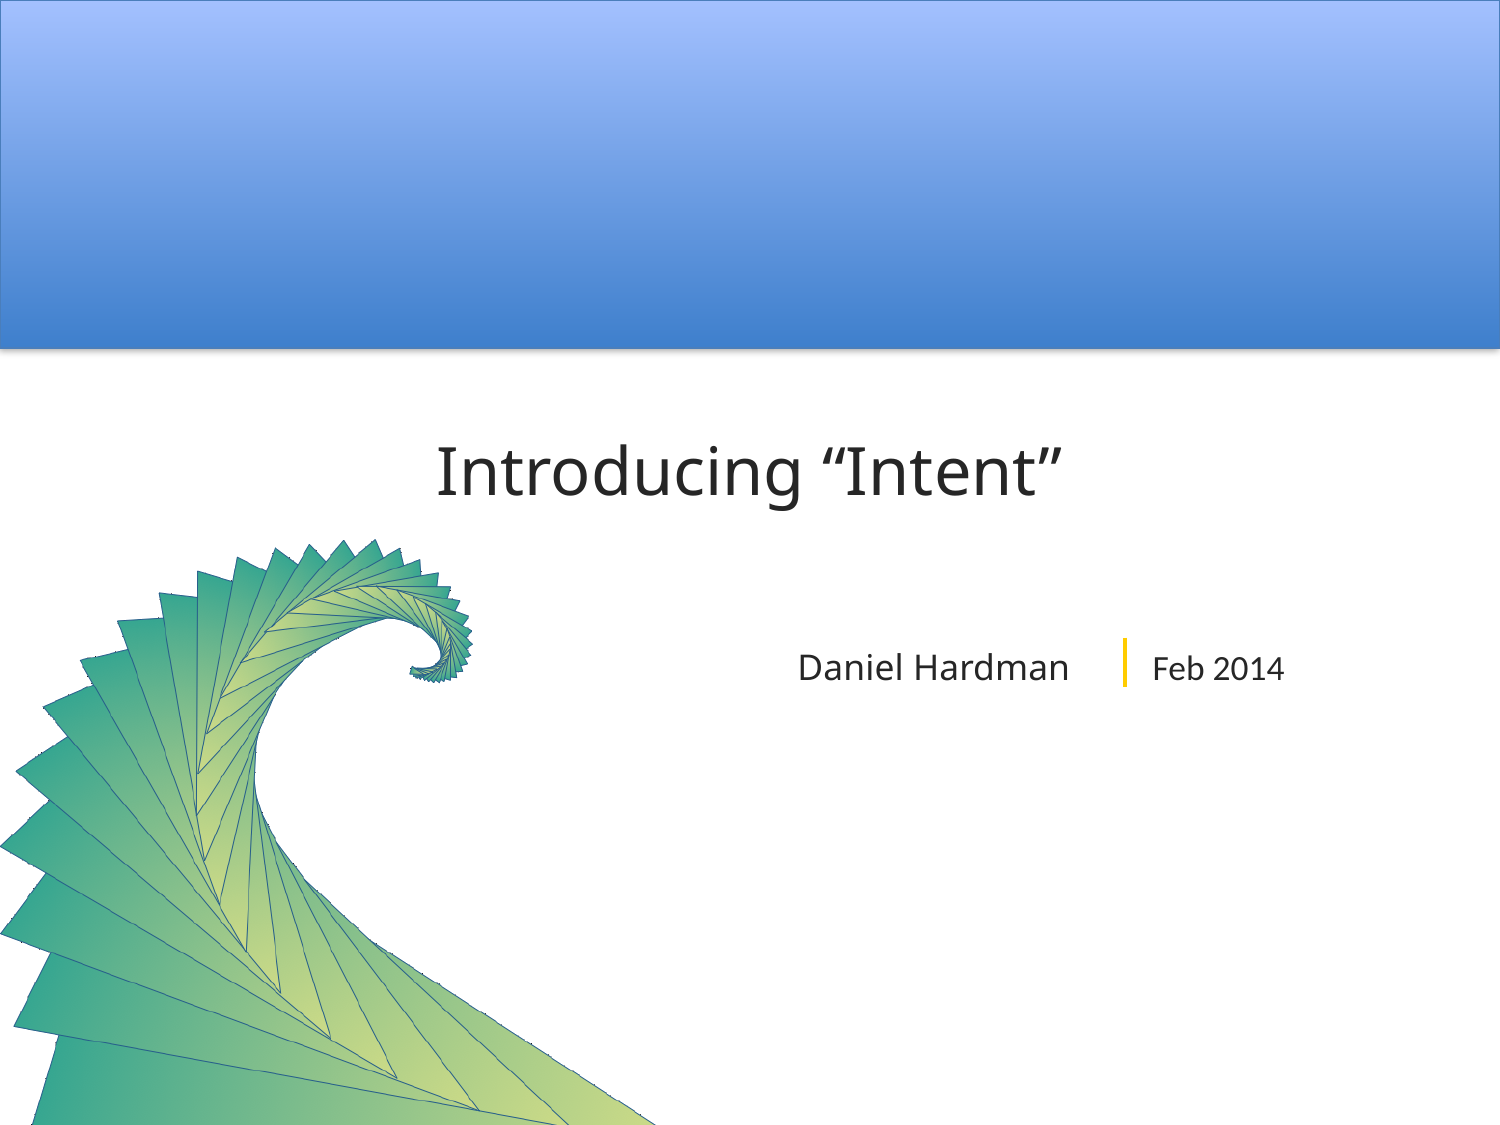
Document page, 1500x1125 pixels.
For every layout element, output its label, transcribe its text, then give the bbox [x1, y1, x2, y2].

title Introducing “Intent” [0, 349, 1500, 588]
subtitle Daniel Hardman [667, 637, 1113, 925]
list Feb 2014 [1137, 637, 1413, 813]
picture [0, 539, 663, 1125]
